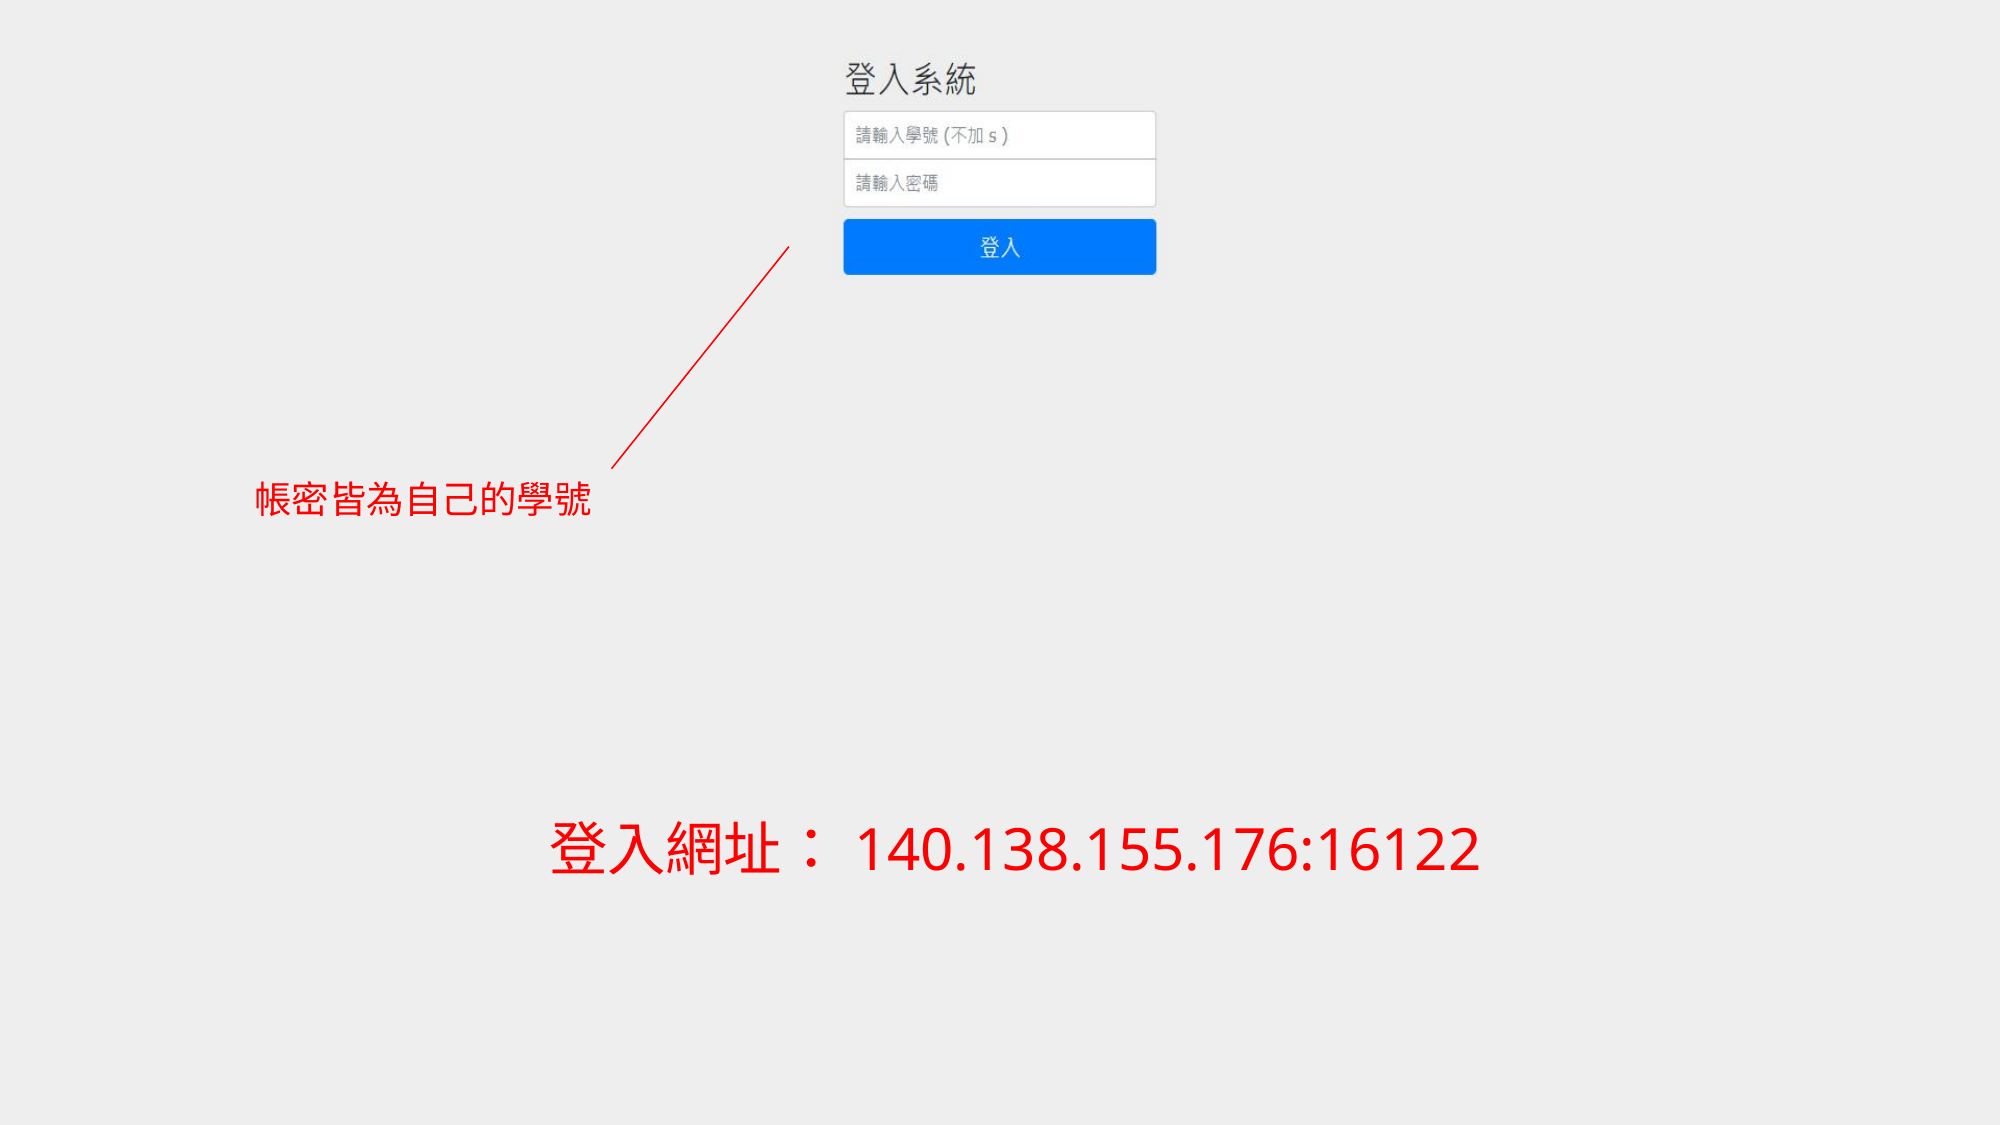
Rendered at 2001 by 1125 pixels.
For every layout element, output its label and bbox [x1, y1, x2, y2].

text_box [611, 246, 790, 469]
picture [0, 0, 2000, 1125]
